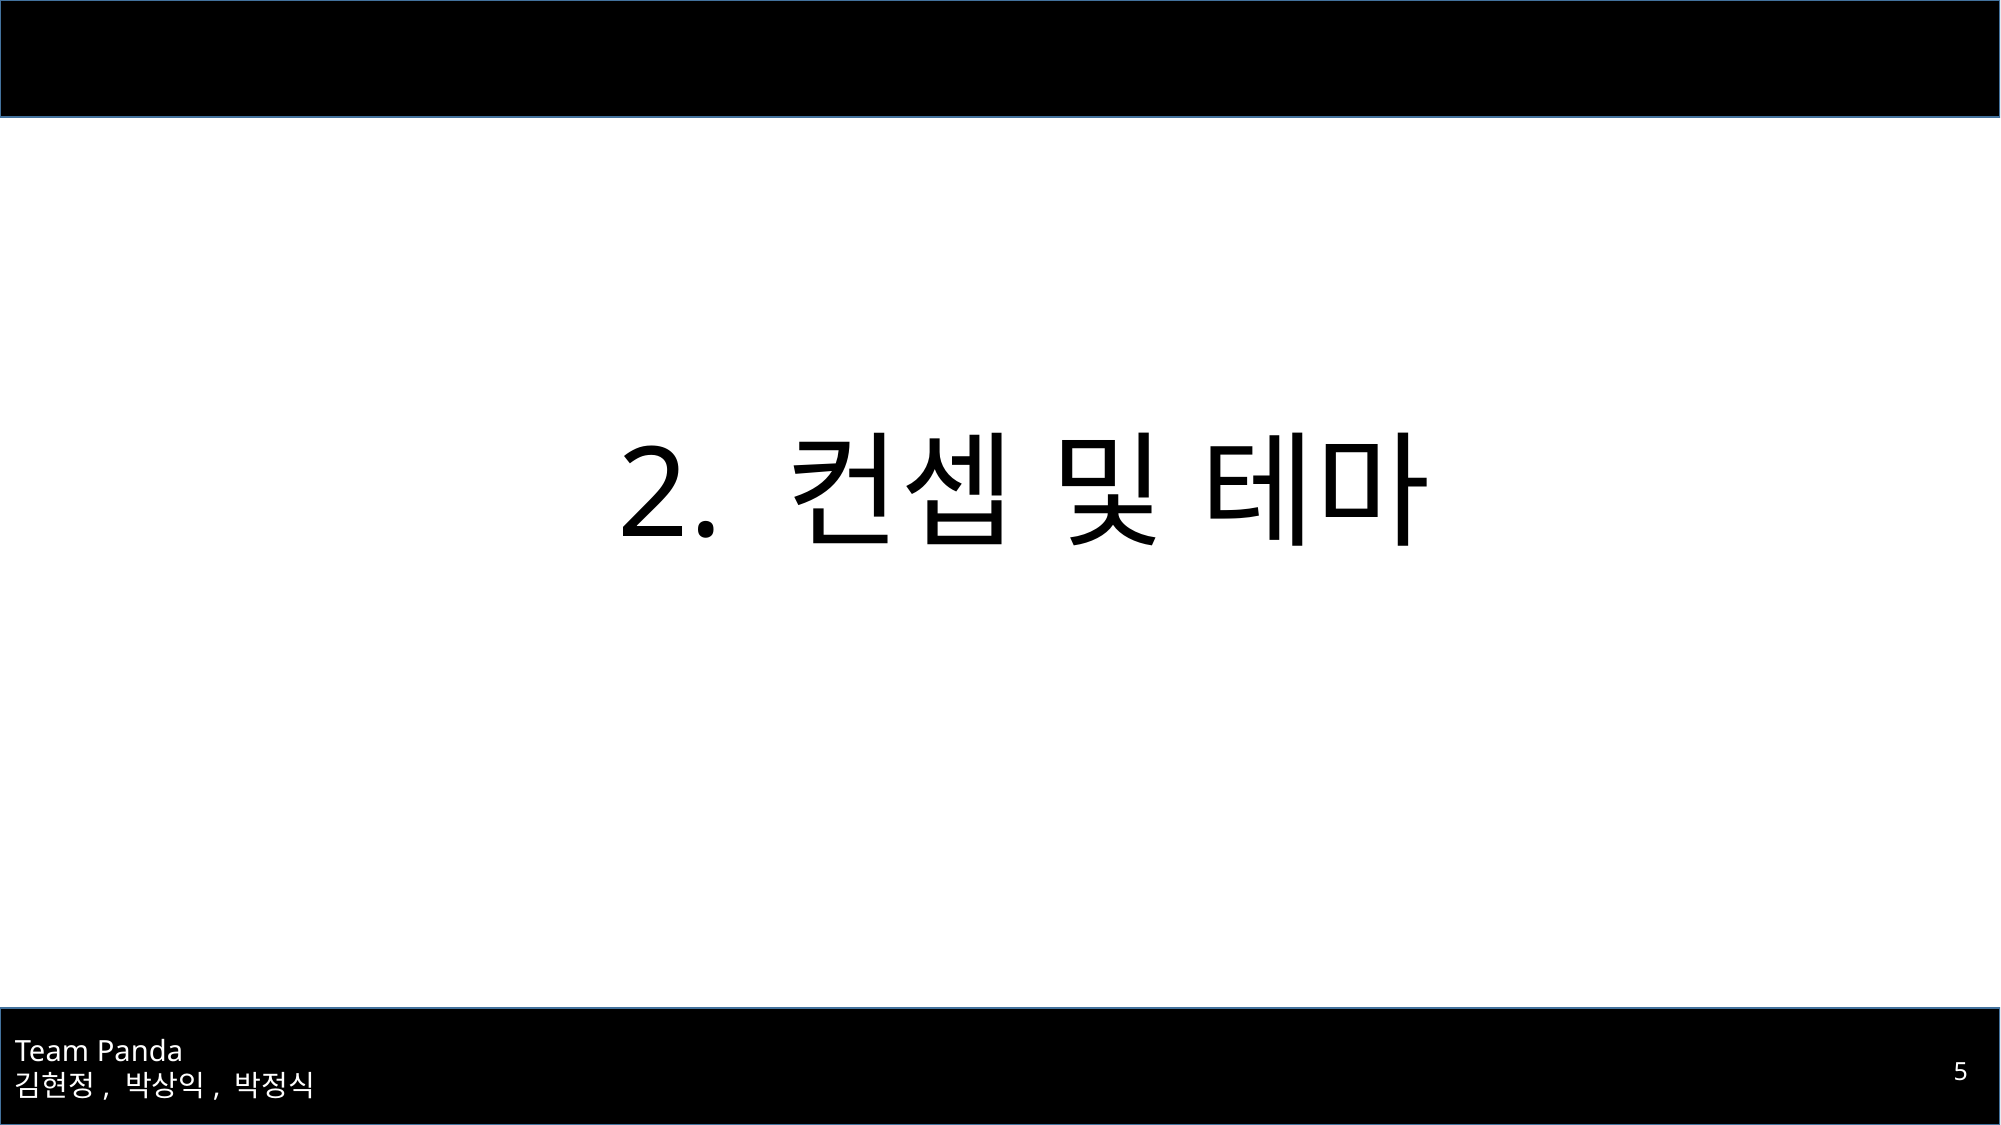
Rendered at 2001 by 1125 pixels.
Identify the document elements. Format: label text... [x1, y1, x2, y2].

title 2. 컨셉 및 테마 [179, 280, 1905, 571]
